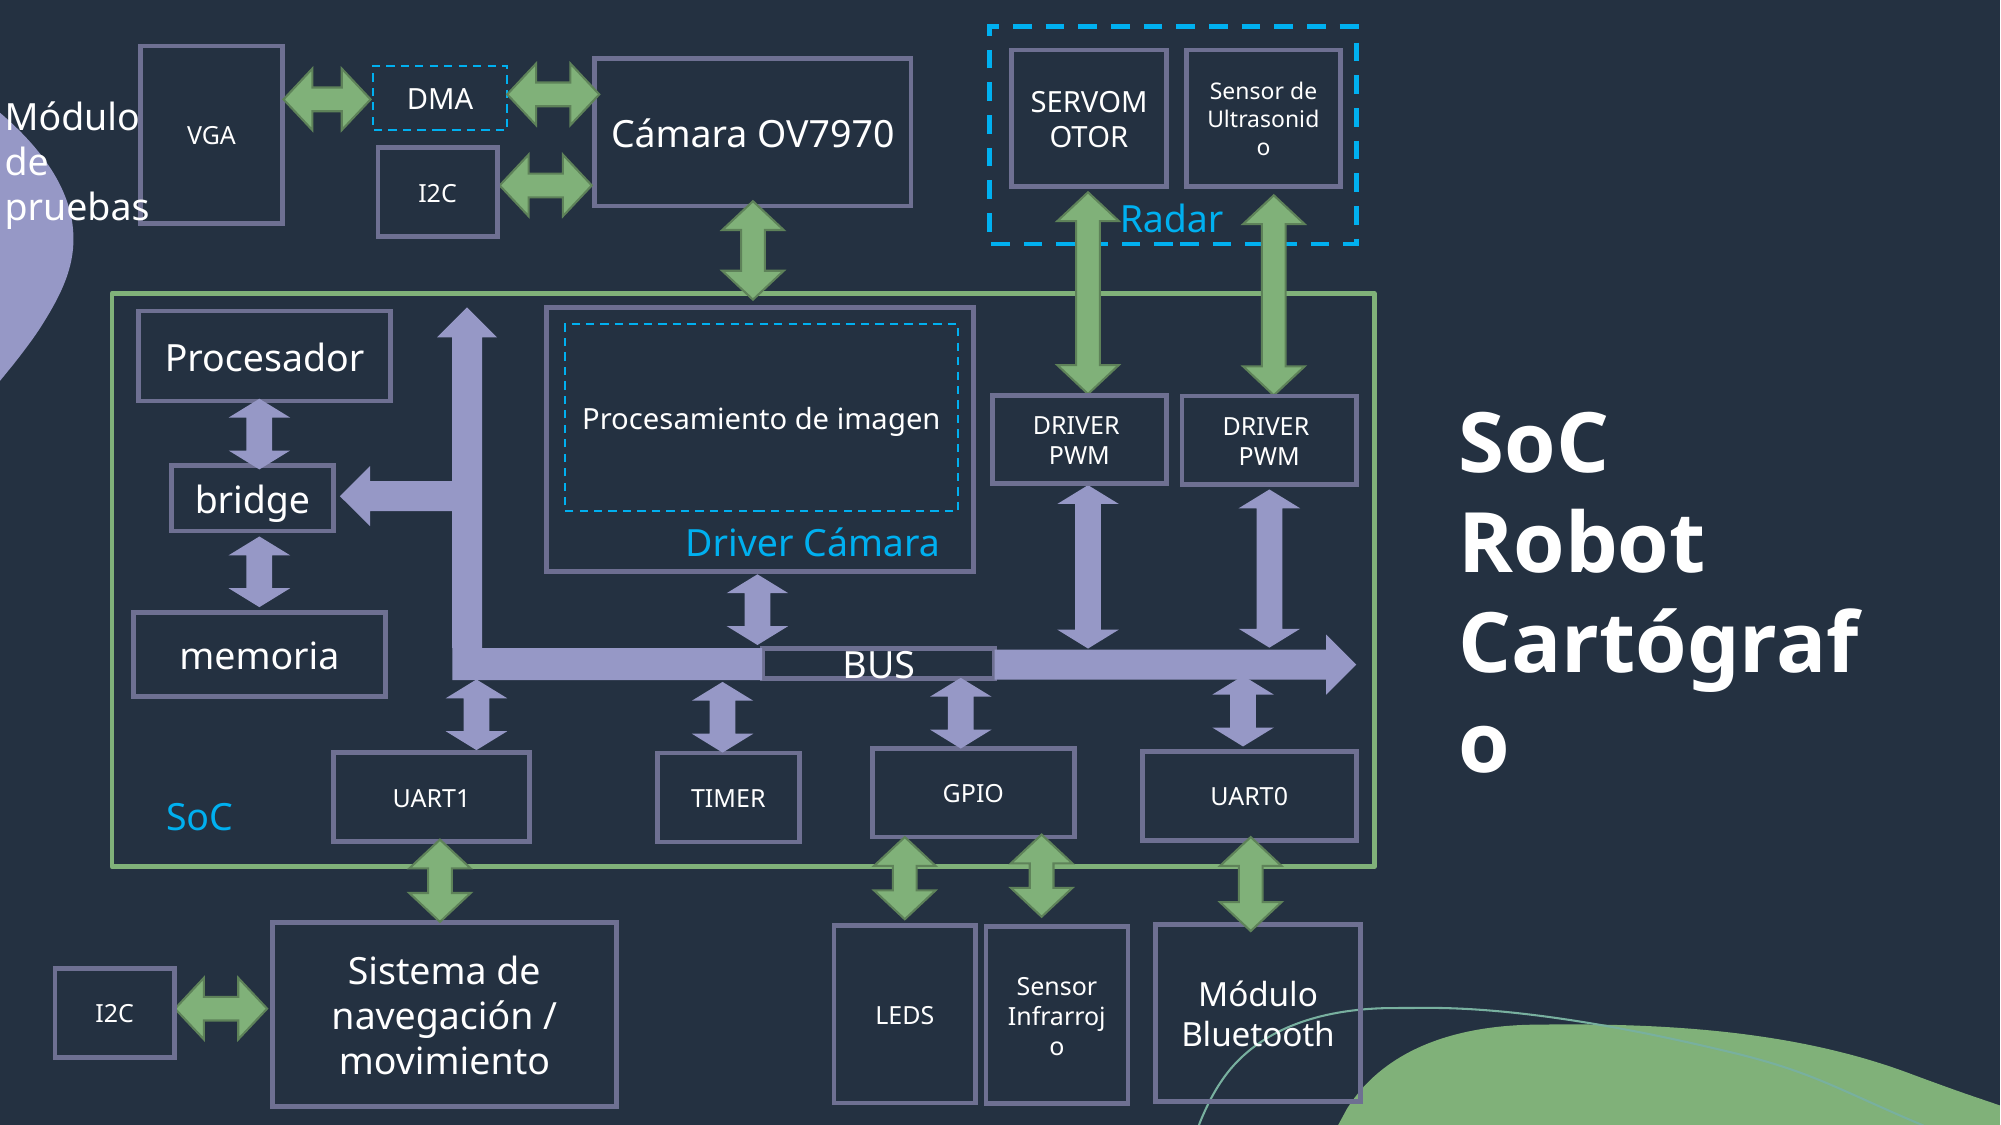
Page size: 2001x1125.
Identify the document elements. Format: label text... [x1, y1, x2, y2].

text_box [112, 293, 1085, 867]
text_box UART0 [1141, 750, 1357, 841]
text_box DRIVER PWM [1181, 395, 1358, 486]
text_box Procesador [137, 310, 392, 402]
text_box Módulo Bluetooth [1155, 923, 1362, 1102]
text_box UART1 [333, 752, 530, 843]
text_box [688, 680, 757, 754]
text_box [1235, 488, 1304, 649]
text_box VGA [140, 45, 283, 224]
text_box [1054, 190, 1122, 394]
text_box [1217, 835, 1285, 933]
text_box I2C [377, 147, 498, 238]
text_box SoC Robot Cartógrafo [1443, 381, 1919, 797]
text_box [1240, 193, 1308, 395]
text_box [719, 199, 787, 302]
text_box bridge [170, 464, 335, 532]
text_box Radar [1104, 187, 1263, 248]
text_box DRIVER PWM [991, 394, 1168, 485]
text_box [871, 835, 939, 921]
text_box TIMER [656, 752, 801, 843]
text_box [224, 397, 294, 471]
text_box [175, 975, 269, 1042]
text_box [434, 305, 500, 649]
text_box Cámara OV7970 [594, 57, 912, 207]
text_box [224, 535, 294, 609]
text_box SERVOMOTOR [1010, 49, 1168, 187]
text_box [282, 66, 373, 133]
text_box GPIO [871, 747, 1075, 838]
text_box memoria [132, 612, 386, 698]
text_box [505, 60, 601, 128]
text_box [498, 152, 594, 219]
text_box [967, 293, 1375, 867]
text_box [545, 306, 975, 573]
text_box [406, 838, 474, 924]
text_box [1053, 485, 1123, 650]
text_box SoC [151, 785, 433, 846]
text_box BUS [763, 647, 996, 680]
text_box [1443, 247, 1972, 749]
text_box Driver Cámara [670, 511, 1027, 572]
text_box [926, 676, 996, 750]
text_box Sensor Infrarrojo [985, 925, 1129, 1105]
text_box I2C [54, 967, 175, 1058]
text_box [1008, 833, 1075, 919]
text_box [338, 463, 460, 529]
text_box [451, 647, 763, 681]
text_box Módulo de pruebas [0, 85, 199, 236]
text_box [988, 26, 1357, 245]
text_box [723, 573, 792, 647]
text_box [993, 632, 1358, 698]
text_box Sistema de navegación / movimiento [271, 921, 618, 1107]
text_box DMA [372, 65, 508, 131]
text_box [1208, 674, 1278, 748]
text_box LEDS [833, 925, 977, 1104]
text_box [442, 678, 511, 752]
text_box Sensor de Ultrasonido [1186, 49, 1342, 187]
